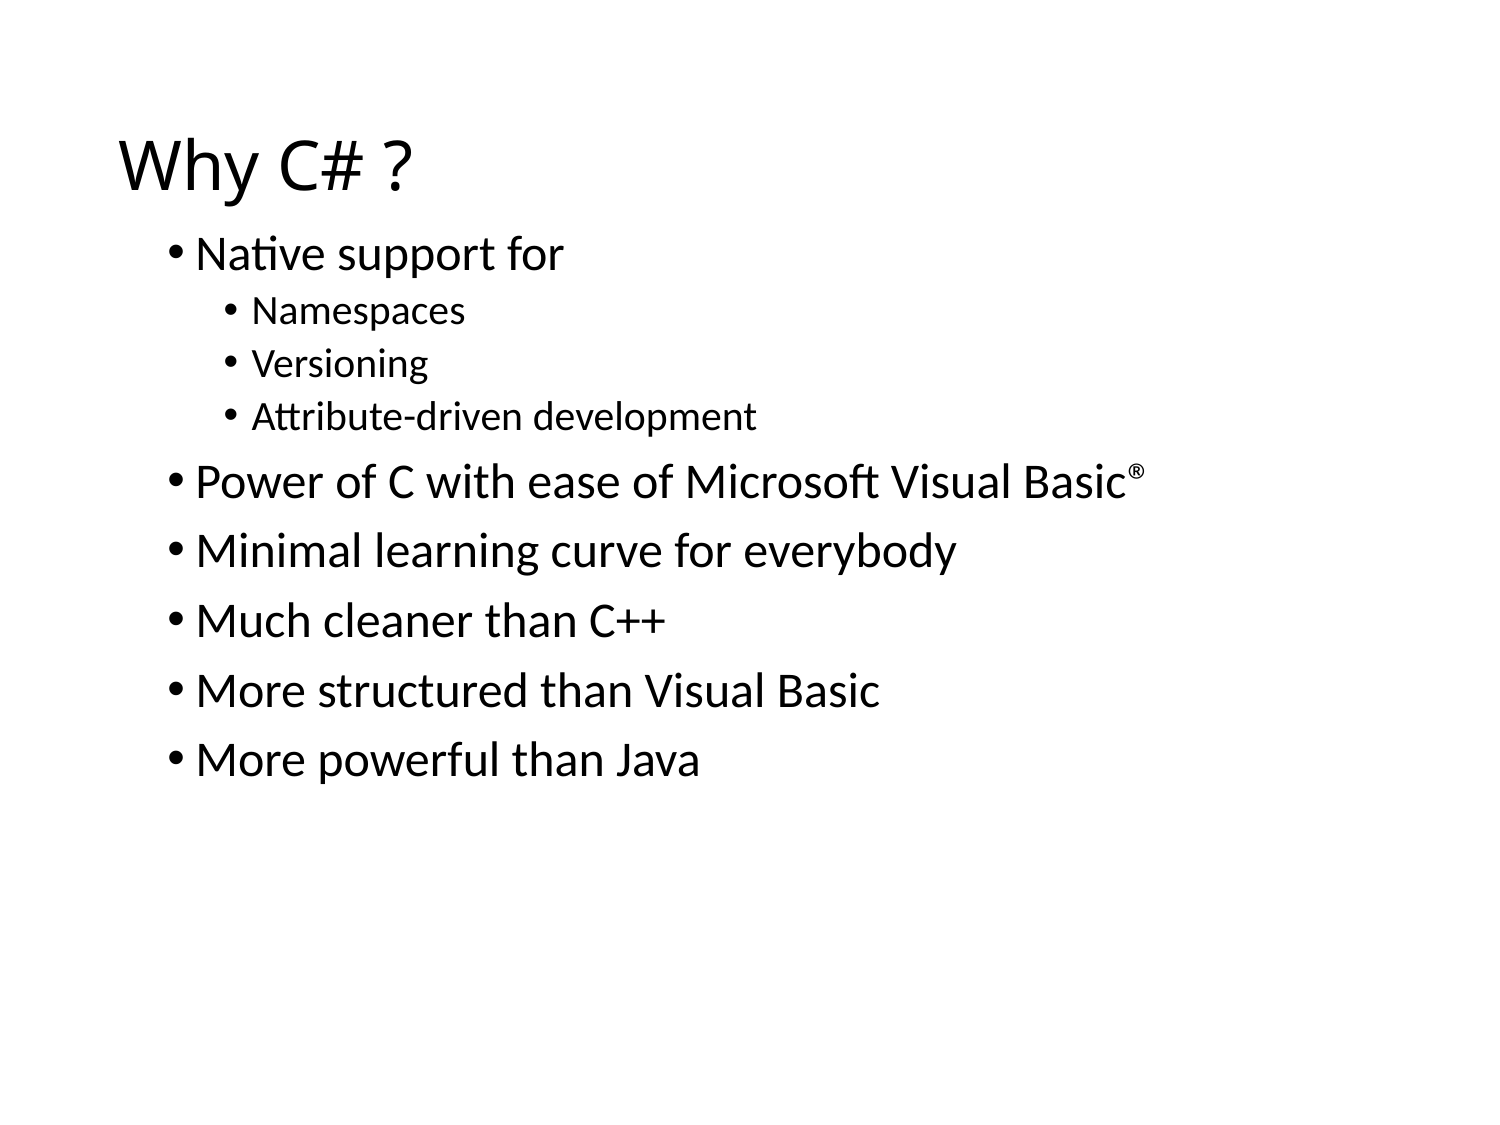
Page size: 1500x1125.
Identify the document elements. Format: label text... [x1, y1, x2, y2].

list Native support for Namespaces Versioning Attribute-driven development Power of C with ease of Microsoft Visual Basic® Minimal learning curve for everybody Much cleaner than C++ More structured than Visual Basic More powerful than Java [152, 219, 1403, 1070]
title Why C# ? [103, 59, 1397, 278]
